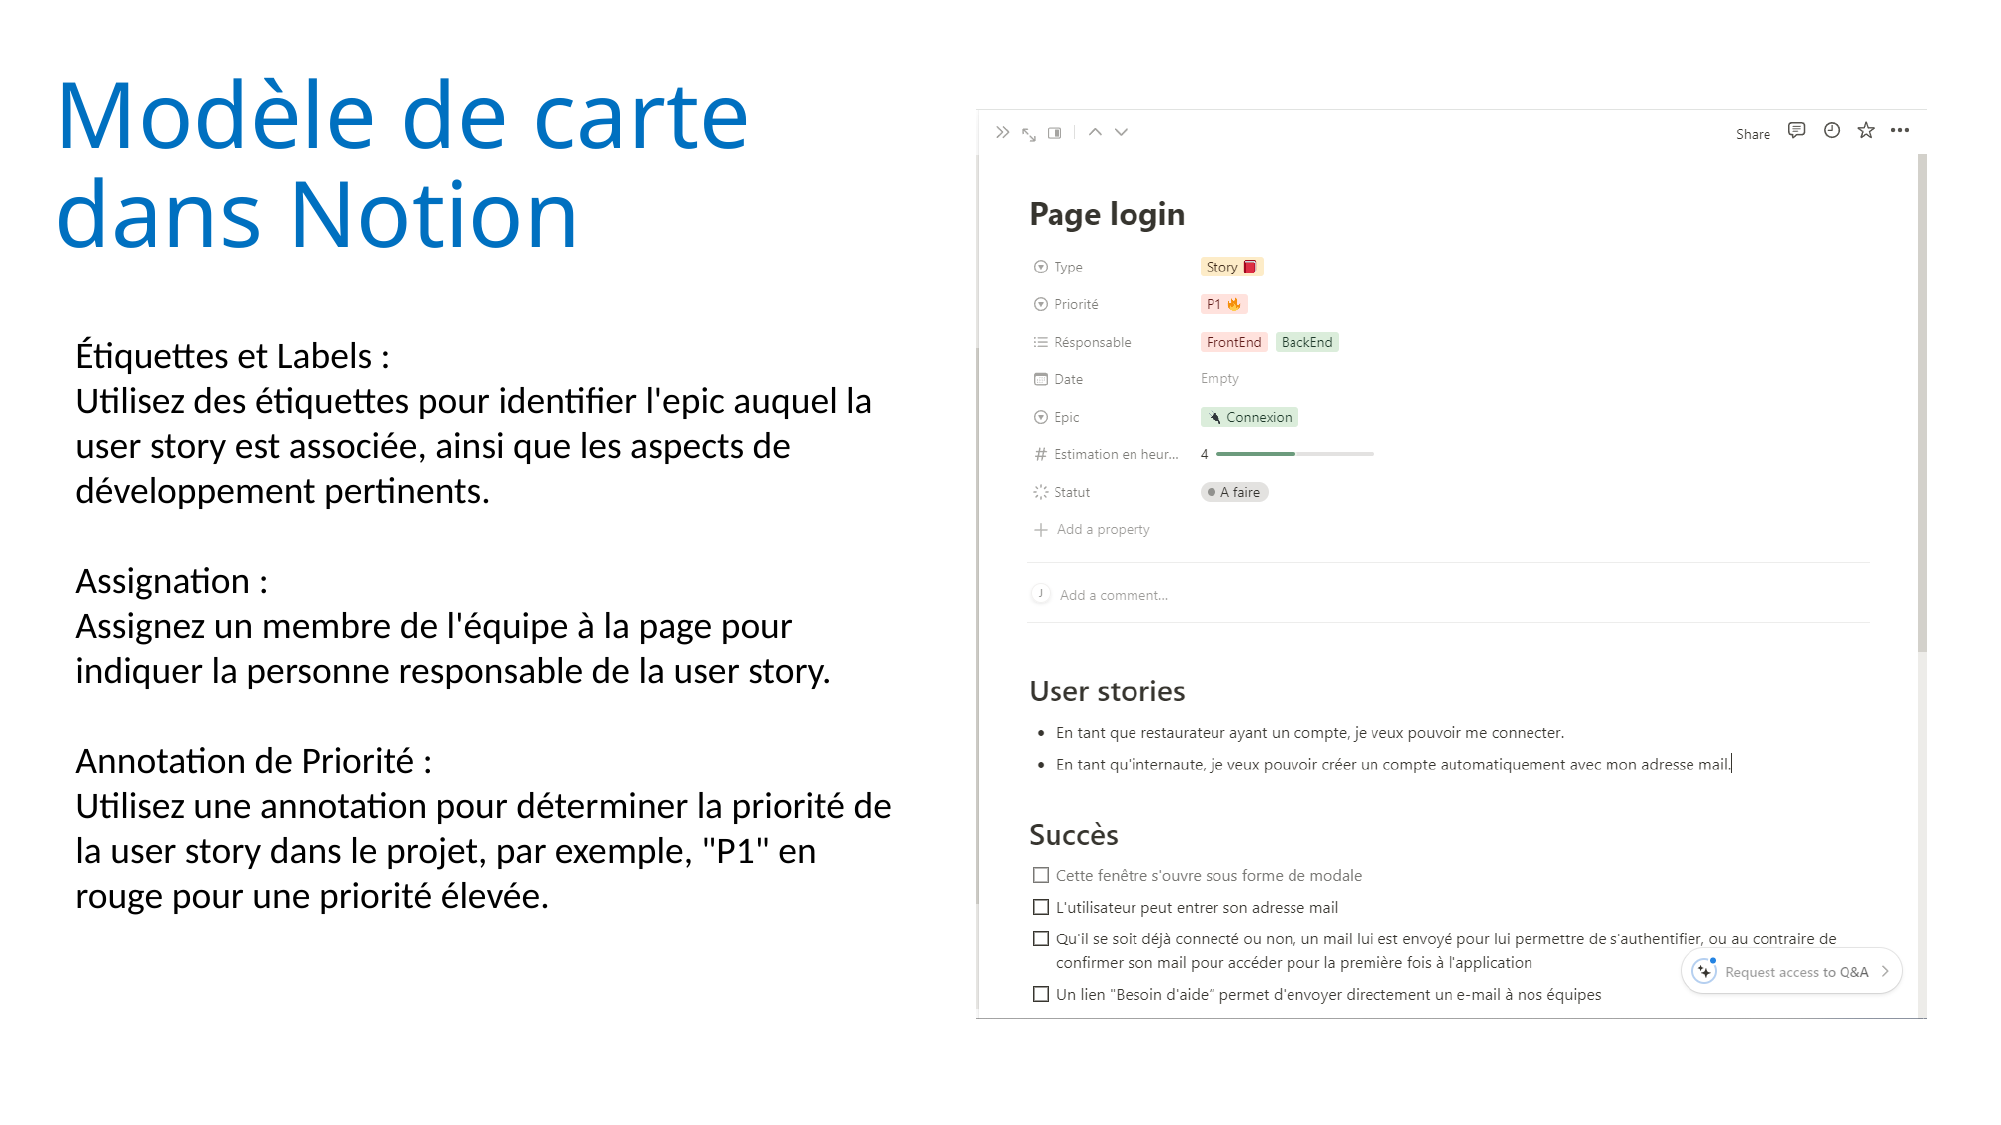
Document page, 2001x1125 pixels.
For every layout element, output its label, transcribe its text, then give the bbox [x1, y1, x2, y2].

text_box Étiquettes et Labels : Utilisez des étiquettes pour identifier l'epic auquel la user story est associée, ainsi que les aspects de développement pertinents. Assignation : Assignez un membre de l'équipe à la page pour indiquer la personne responsable de la user story. Annotation de Priorité : Utilisez une annotation pour déterminer la priorité de la user story dans le projet, par exemple, "P1" en rouge pour une priorité élevée. [60, 324, 915, 924]
title Modèle de carte dans Notion [39, 59, 803, 278]
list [976, 106, 1927, 1019]
